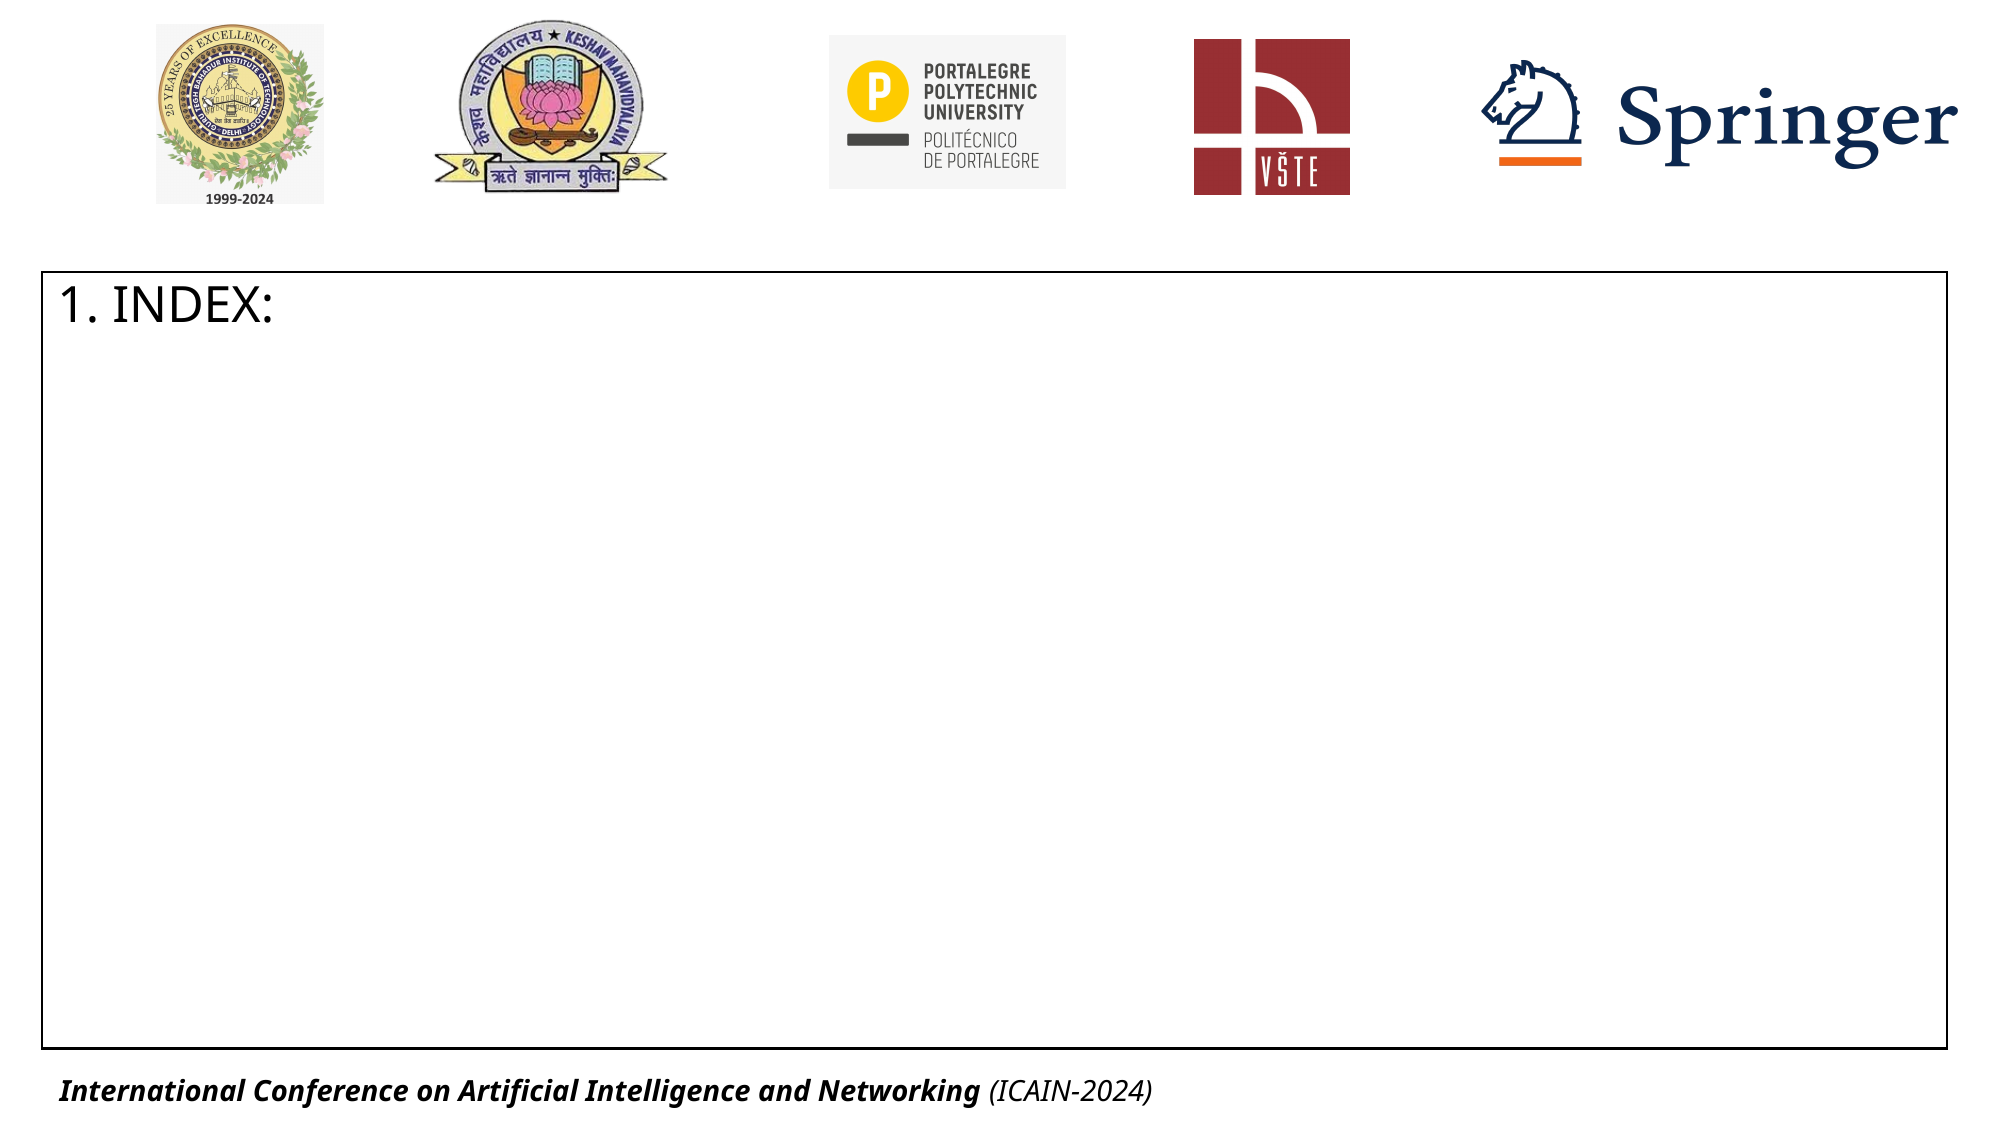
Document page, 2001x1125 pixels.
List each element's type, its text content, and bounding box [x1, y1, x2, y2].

picture [829, 35, 1066, 189]
subtitle 1. INDEX: [41, 271, 1948, 1050]
picture [1456, 52, 1983, 177]
picture [1194, 39, 1350, 195]
footer International Conference on Artificial Intelligence and Networking (ICAIN-2024) [44, 1059, 1961, 1120]
picture [156, 24, 324, 205]
picture [420, 0, 680, 219]
